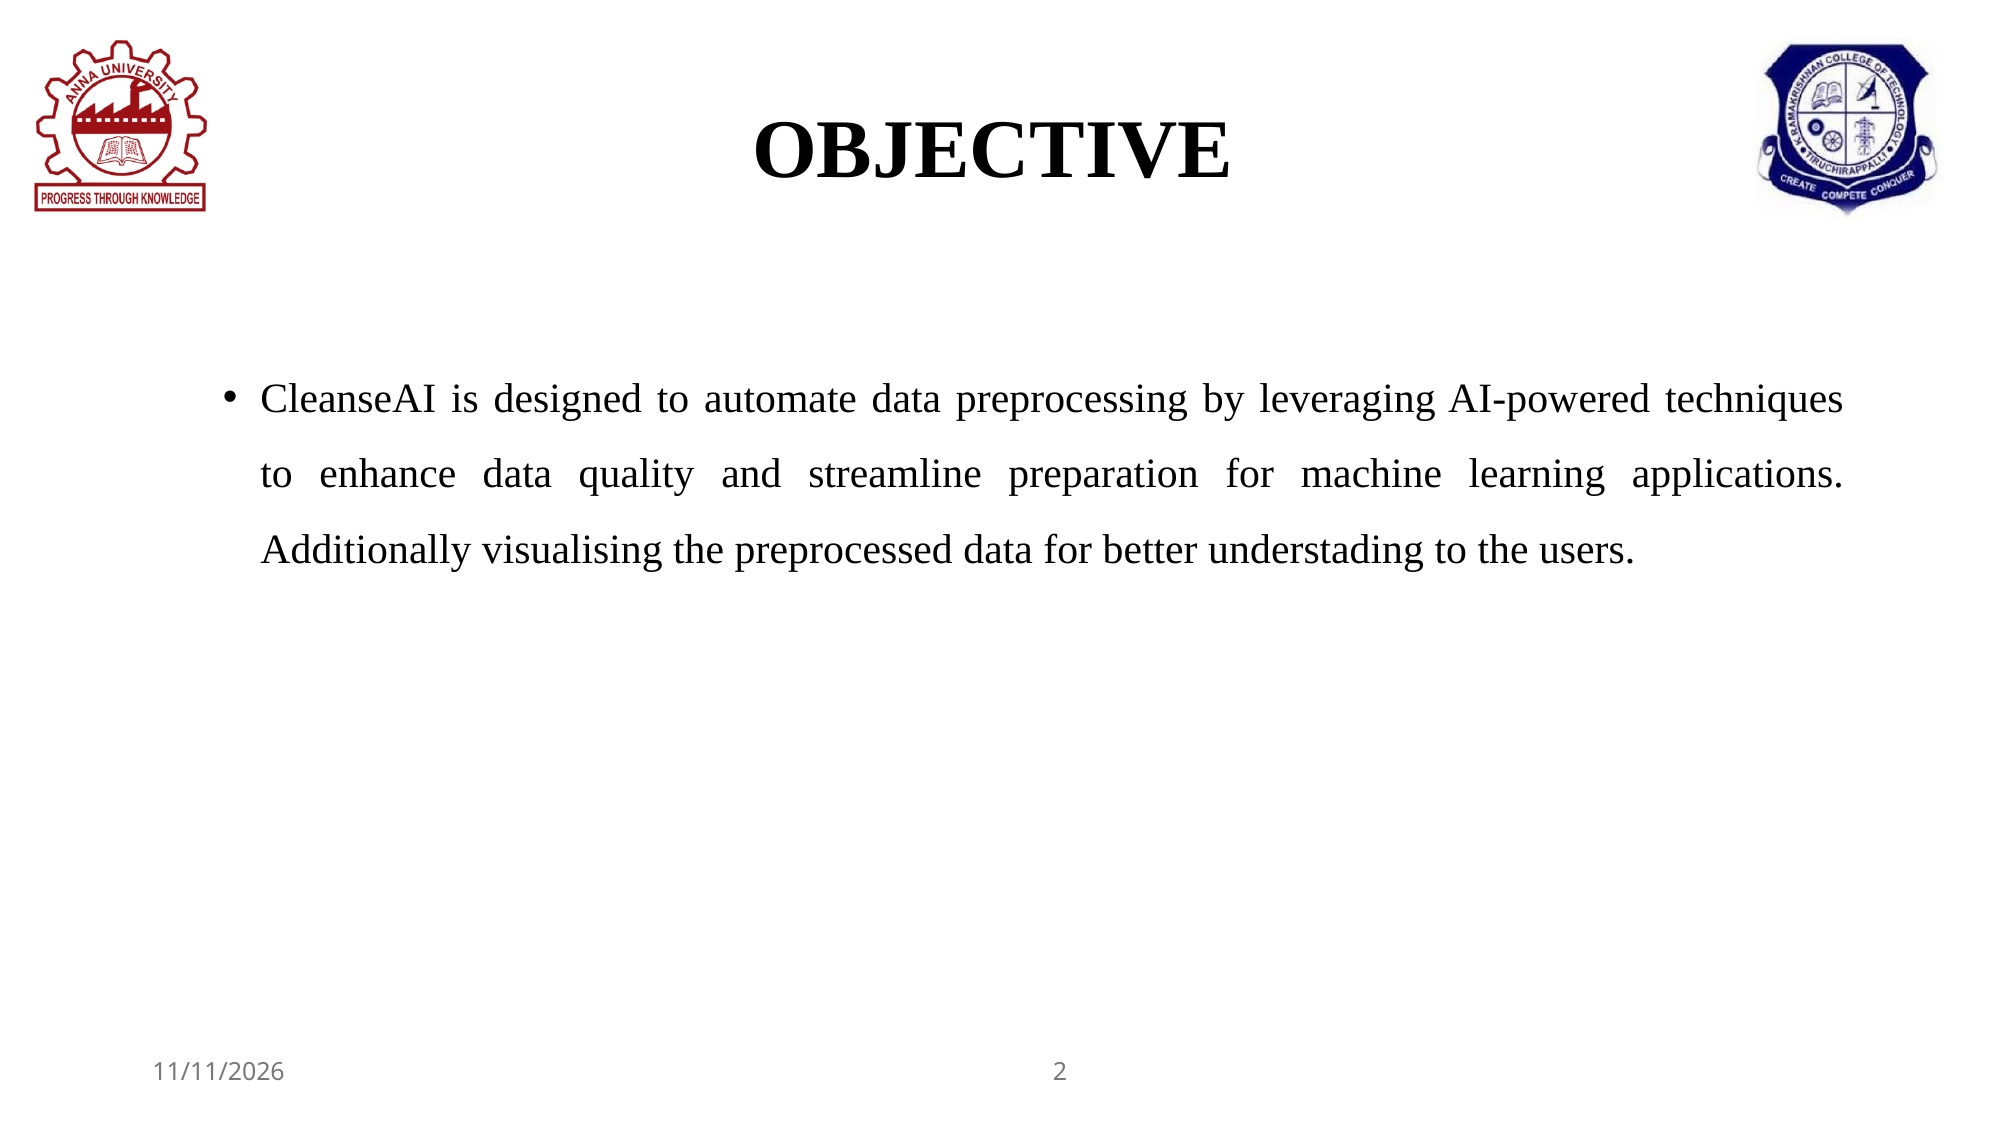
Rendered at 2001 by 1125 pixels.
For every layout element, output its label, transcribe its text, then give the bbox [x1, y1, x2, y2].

picture [32, 38, 209, 213]
title OBJECTIVE [693, 42, 1253, 260]
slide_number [137, 1042, 588, 1103]
picture [1753, 38, 1944, 221]
slide_number 2 [632, 1042, 1083, 1103]
list CleanseAI is designed to automate data preprocessing by leveraging AI-powered techniques to enhance data quality and streamline preparation for machine learning applications. Additionally visualising the preprocessed data for better understading to the users. [207, 338, 1861, 1105]
